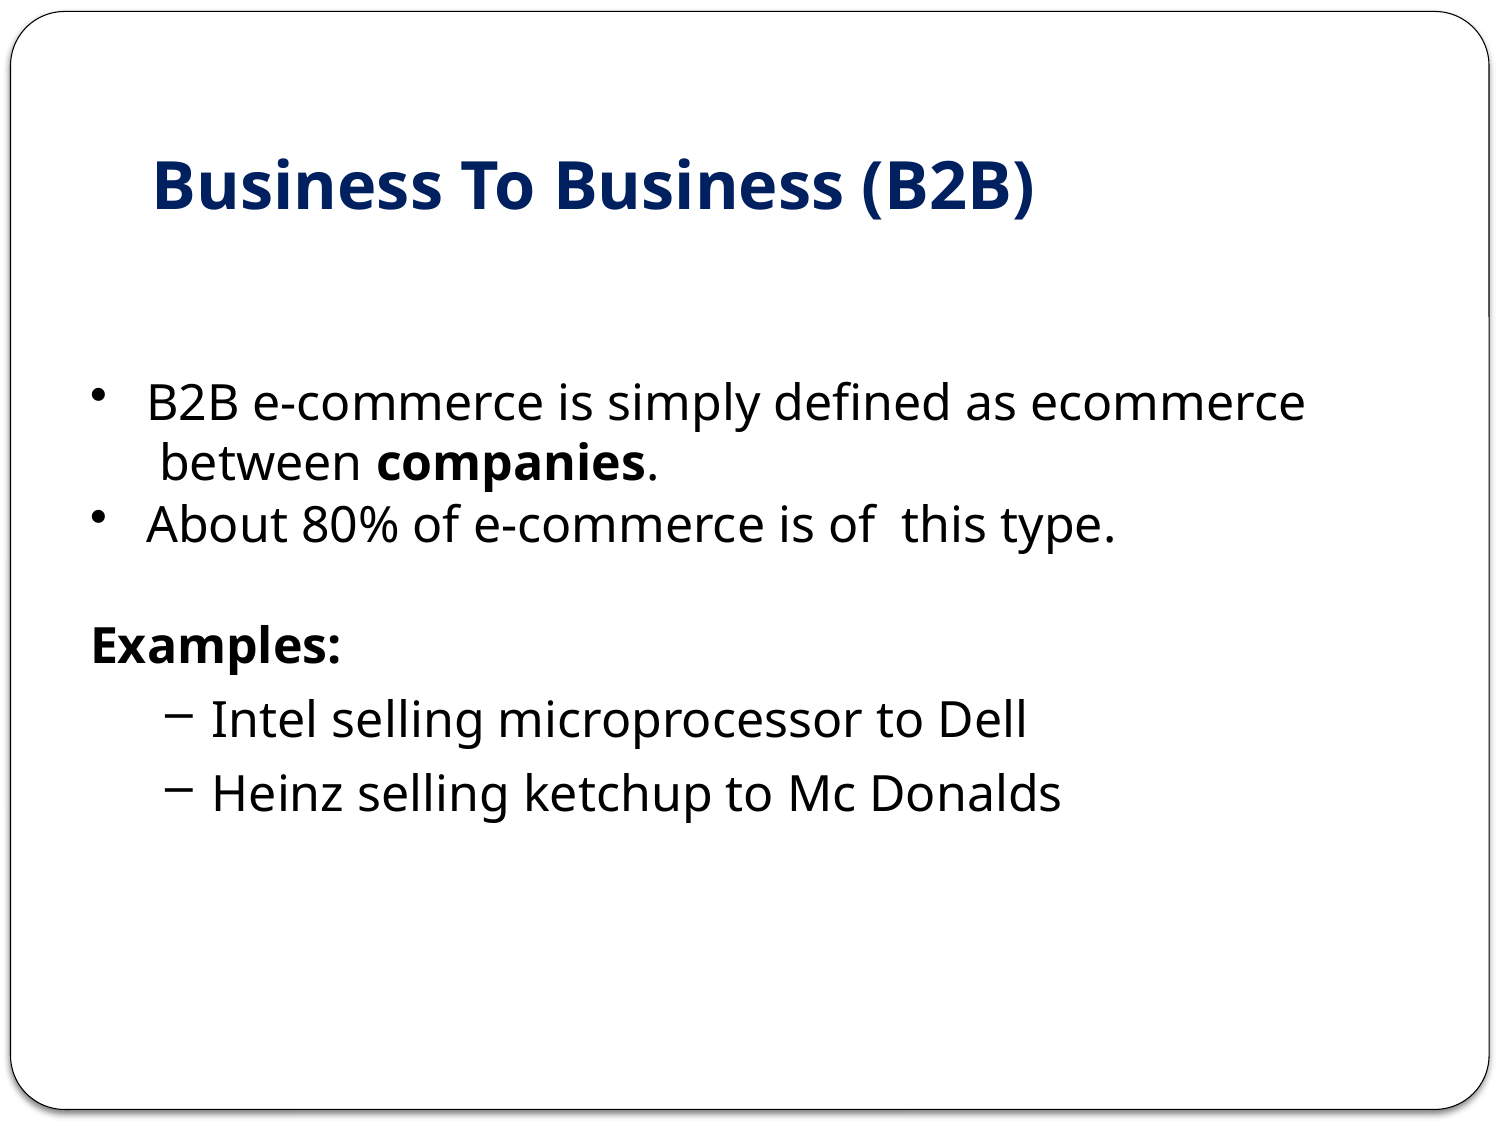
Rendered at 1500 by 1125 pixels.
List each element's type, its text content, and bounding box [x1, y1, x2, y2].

title Business To Business (B2B) [137, 50, 1413, 238]
text_box B2B e-commerce is simply defined as ecommerce between companies. About 80% of e-commerce is of this type. Examples: Intel selling microprocessor to Dell Heinz selling ketchup to Mc Donalds [87, 264, 1313, 822]
